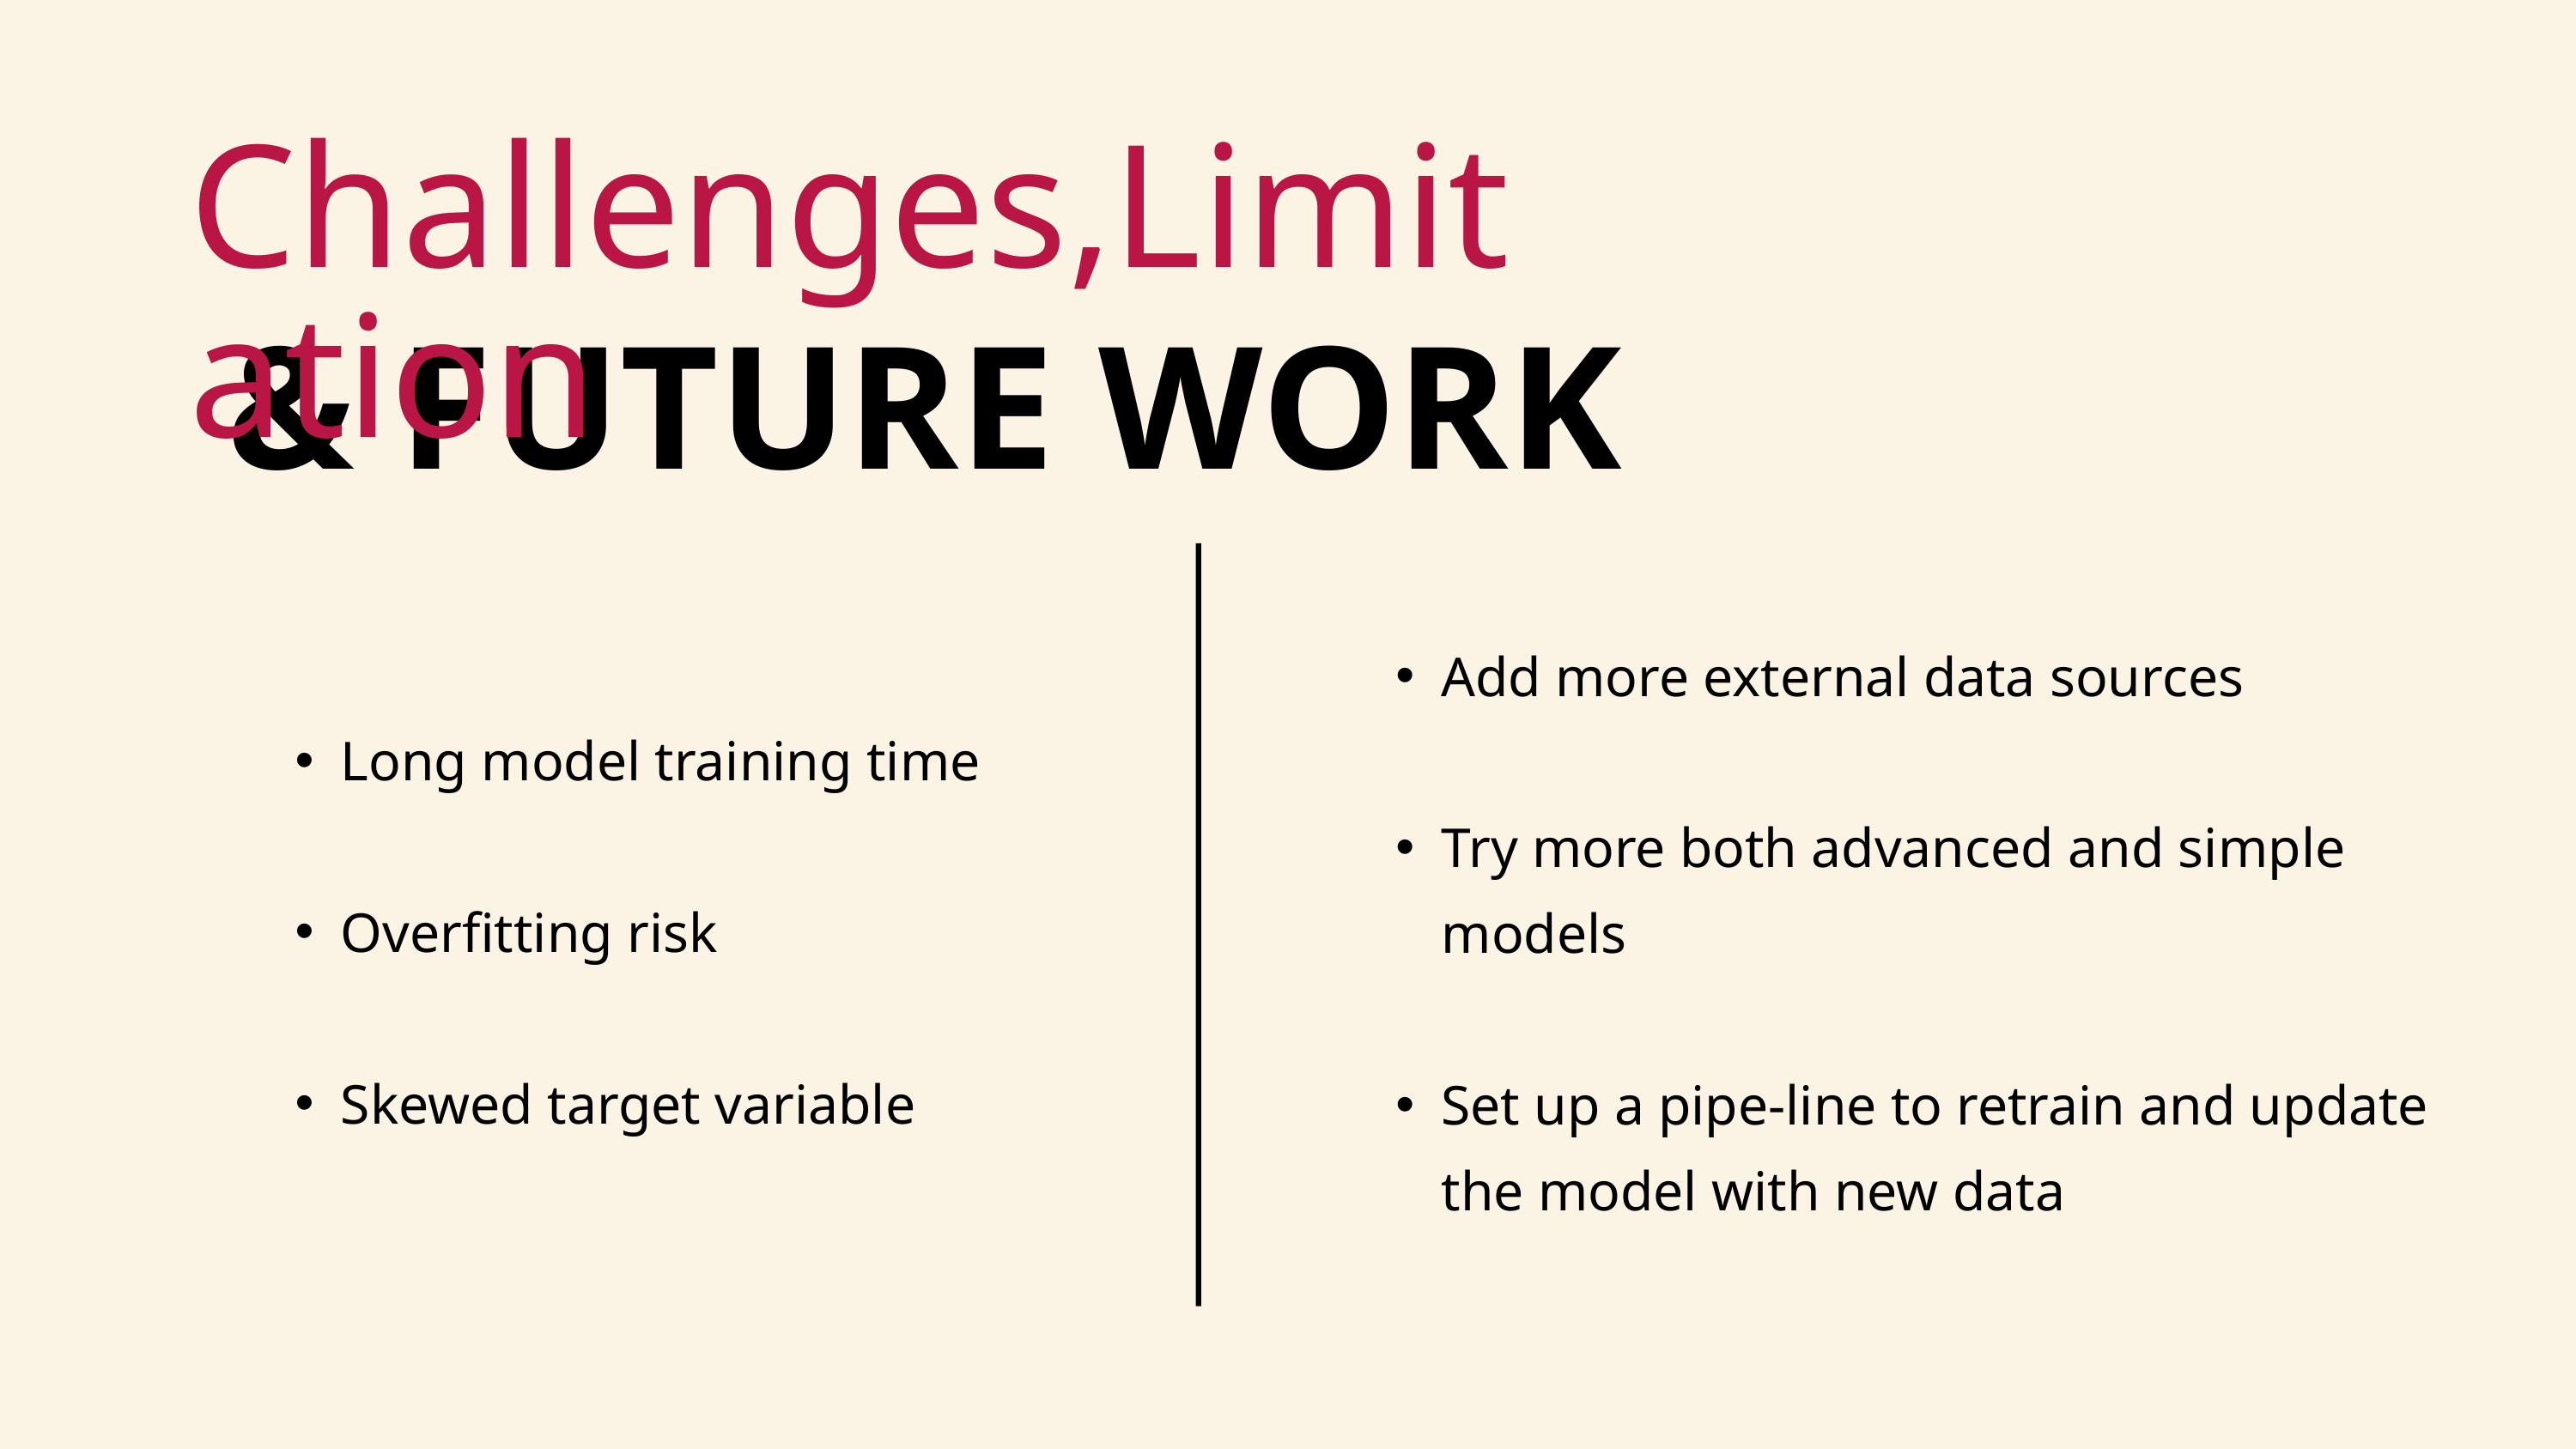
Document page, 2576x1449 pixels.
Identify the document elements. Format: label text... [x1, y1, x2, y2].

text_box Challenges,Limitation [189, 131, 1519, 472]
text_box Add more external data sources Try more both advanced and simple models Set up a pipe-line to retrain and update the model with new data [1350, 621, 2431, 1222]
text_box & FUTURE WORK [227, 333, 1631, 504]
text_box Long model training time Overfitting risk Skewed target variable [249, 705, 1048, 1135]
